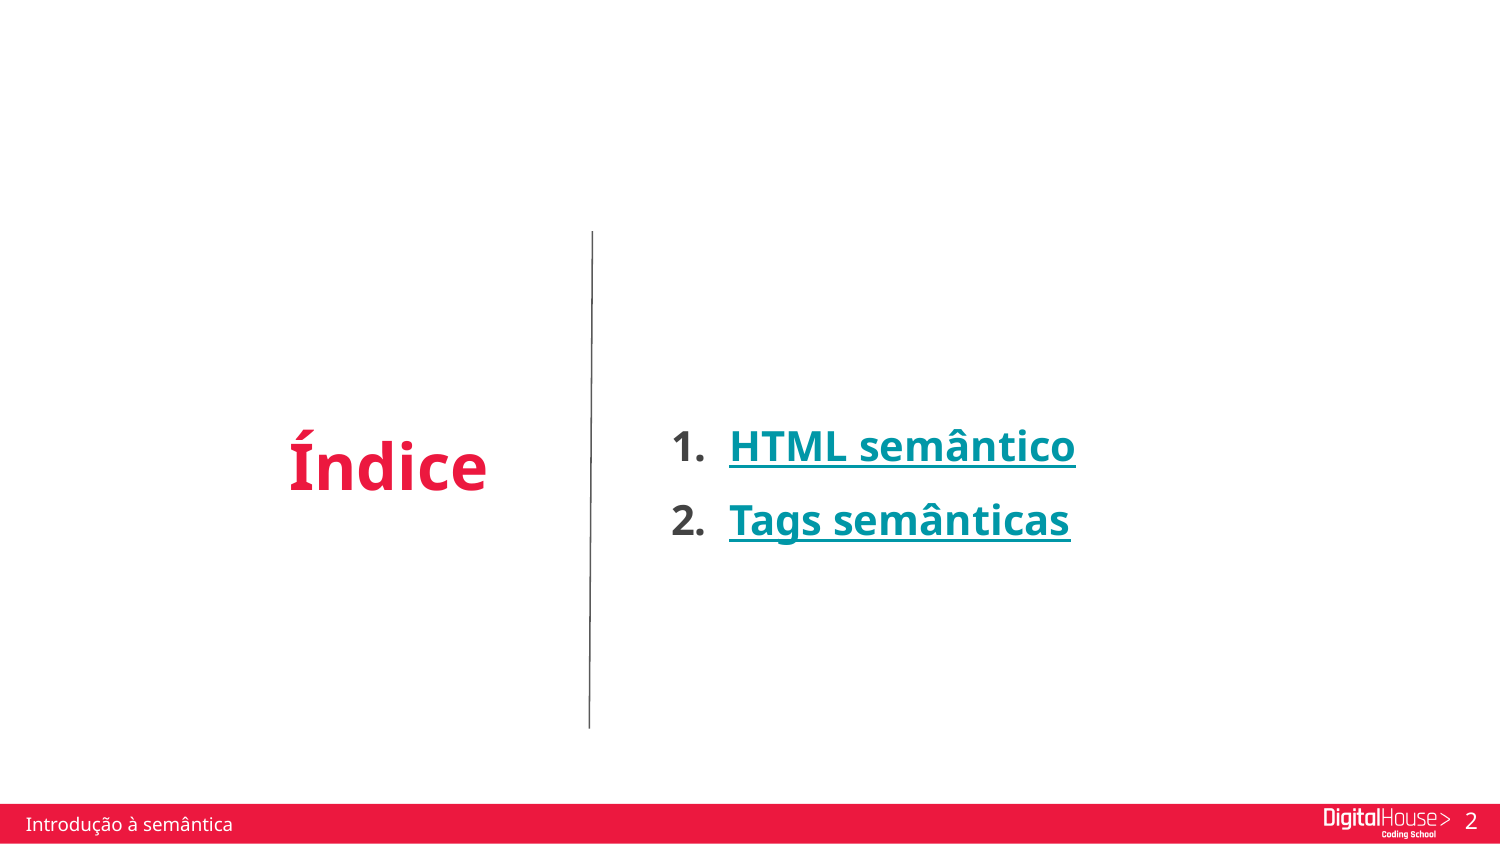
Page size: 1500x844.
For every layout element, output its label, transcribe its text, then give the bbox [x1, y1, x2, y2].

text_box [589, 230, 593, 729]
text_box HTML semântico Tags semânticas [639, 225, 1379, 729]
picture [1324, 808, 1450, 839]
text_box Índice [274, 400, 536, 539]
text_box Introdução à semântica [18, 812, 378, 836]
